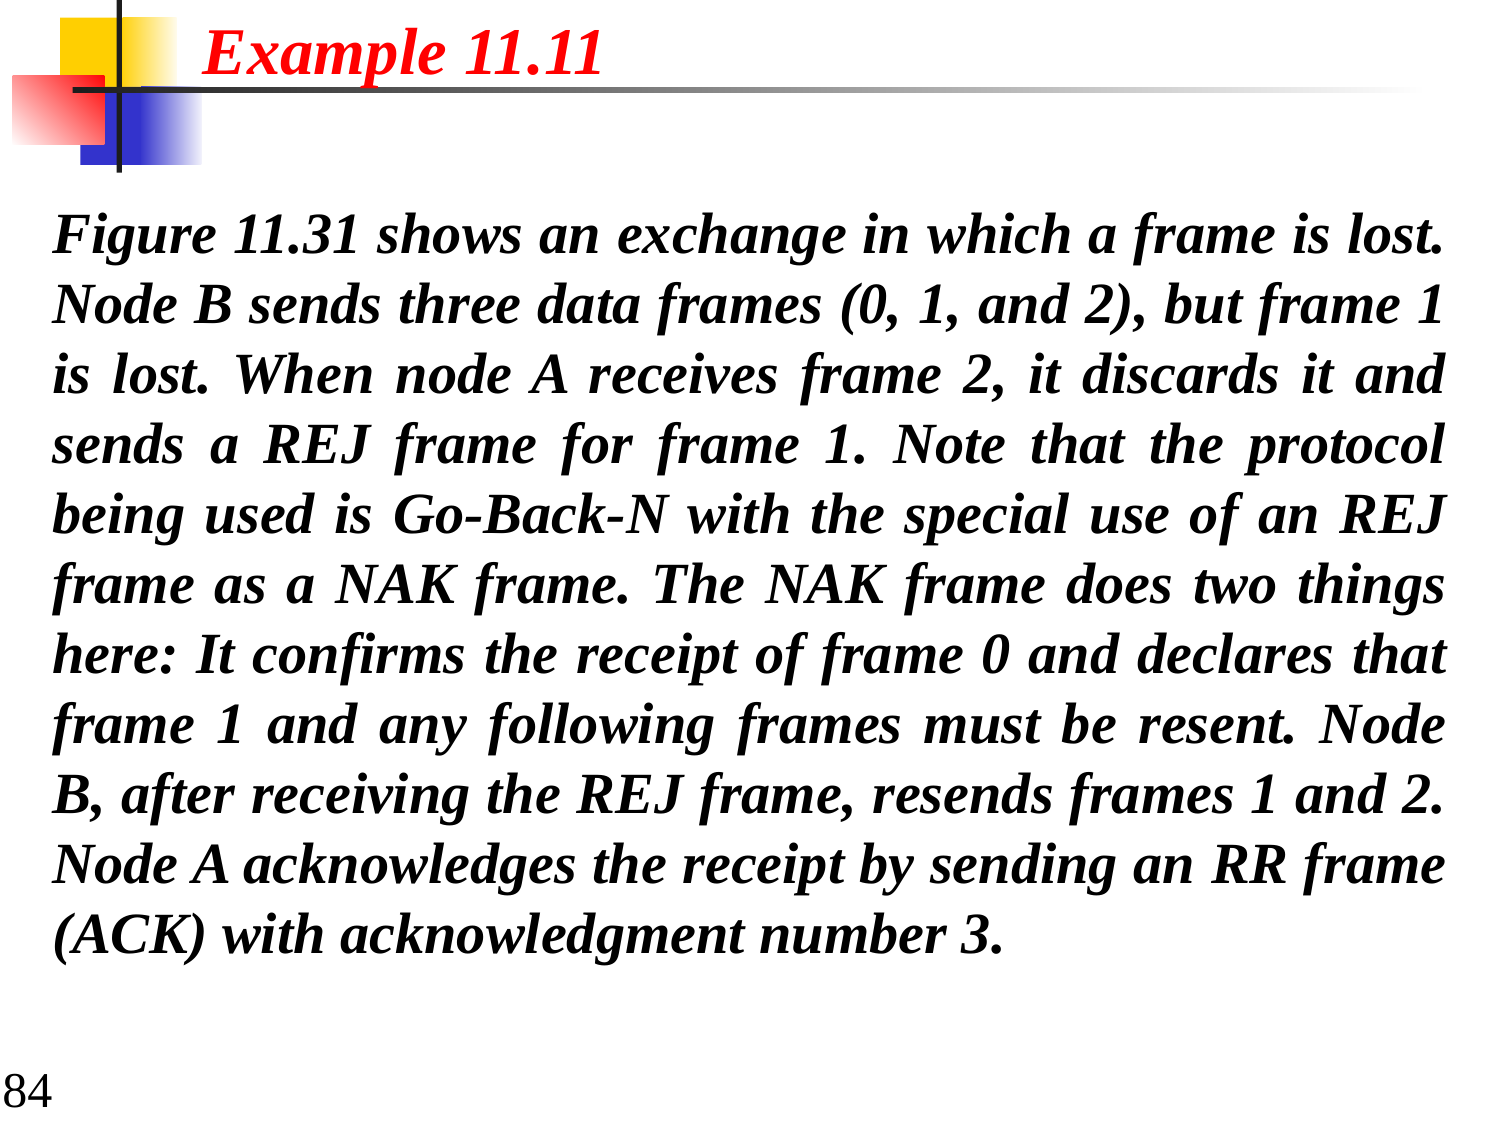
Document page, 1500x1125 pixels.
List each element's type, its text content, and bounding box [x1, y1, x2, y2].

text_box [12, 75, 105, 145]
text_box Figure 11.31 shows an exchange in which a frame is lost. Node B sends three data frames (0, 1, and 2), but frame 1 is lost. When node A receives frame 2, it discards it and sends a REJ frame for frame 1. Note that the protocol being used is Go-Back-N with the special use of an REJ frame as a NAK frame. The NAK frame does two things here: It confirms the receipt of frame 0 and declares that frame 1 and any following frames must be resent. Node B, after receiving the REJ frame, resends frames 1 and 2. Node A acknowledges the receipt by sending an RR frame (ACK) with acknowledgment number 3. [37, 187, 1463, 973]
text_box [629, 87, 1423, 93]
text_box [80, 93, 116, 165]
text_box [116, 93, 122, 173]
text_box [60, 17, 116, 86]
text_box [116, 0, 122, 87]
slide_number ‹#› [0, 1050, 300, 1125]
text_box [122, 17, 177, 86]
text_box Example 11.11 [187, 0, 629, 95]
text_box [141, 93, 202, 165]
text_box [72, 87, 187, 93]
text_box [122, 93, 141, 165]
